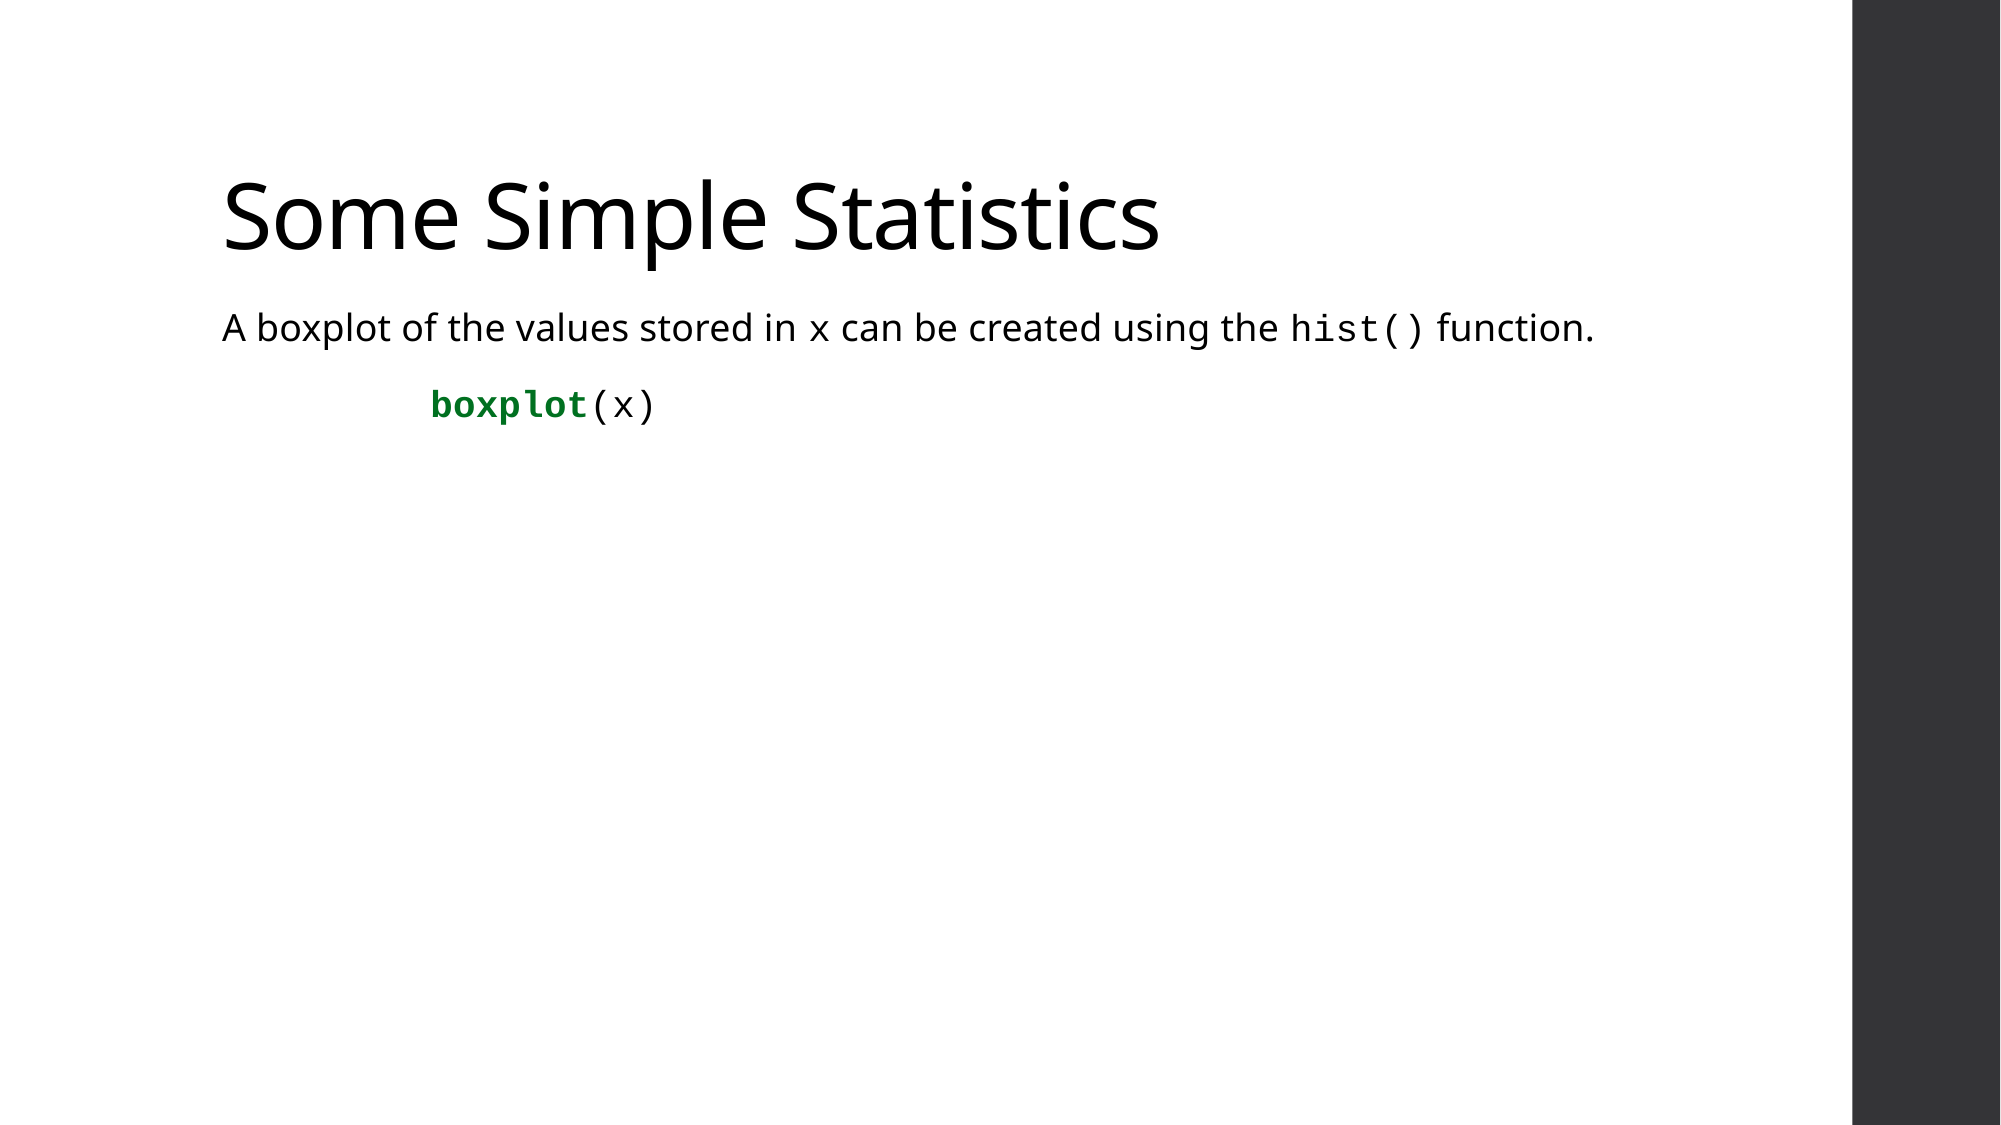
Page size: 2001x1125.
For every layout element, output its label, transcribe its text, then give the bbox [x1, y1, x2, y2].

title Some Simple Statistics [206, 60, 1797, 278]
list A boxplot of the values stored in x can be created using the hist() function. boxplot(x) [206, 299, 1617, 1014]
